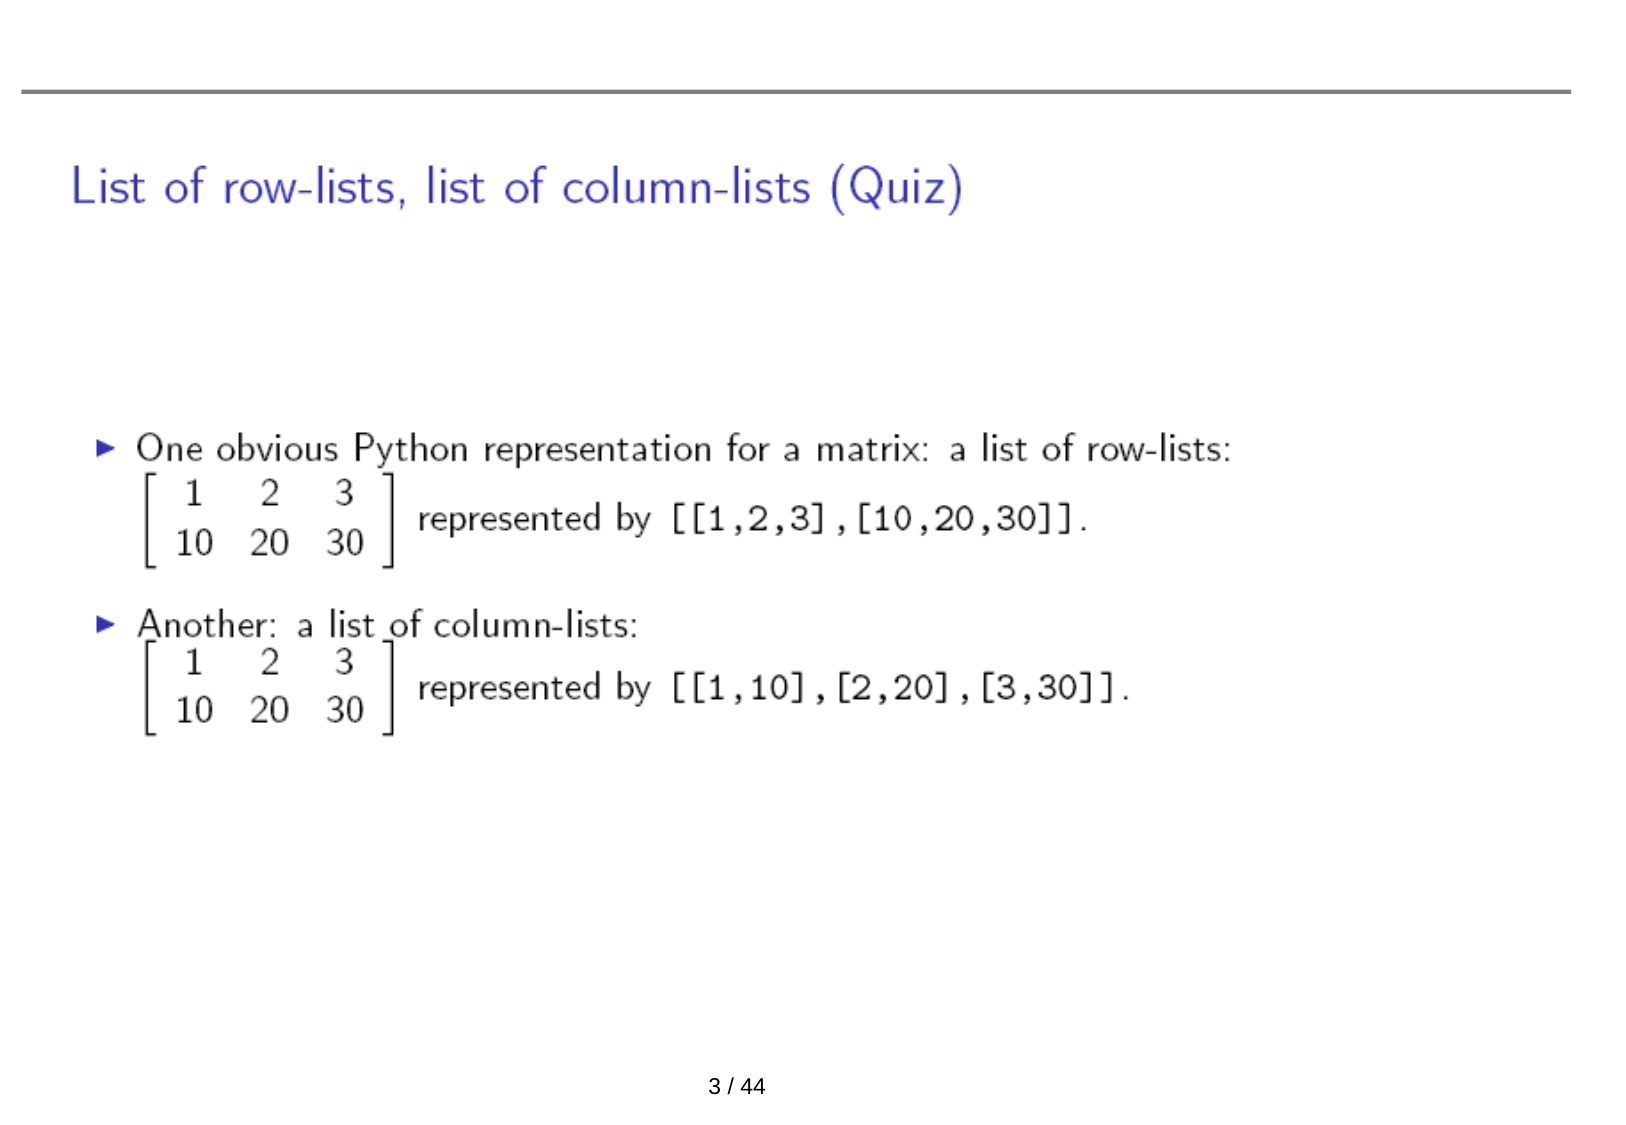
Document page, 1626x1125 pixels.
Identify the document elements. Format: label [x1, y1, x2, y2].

picture [56, 150, 1594, 988]
